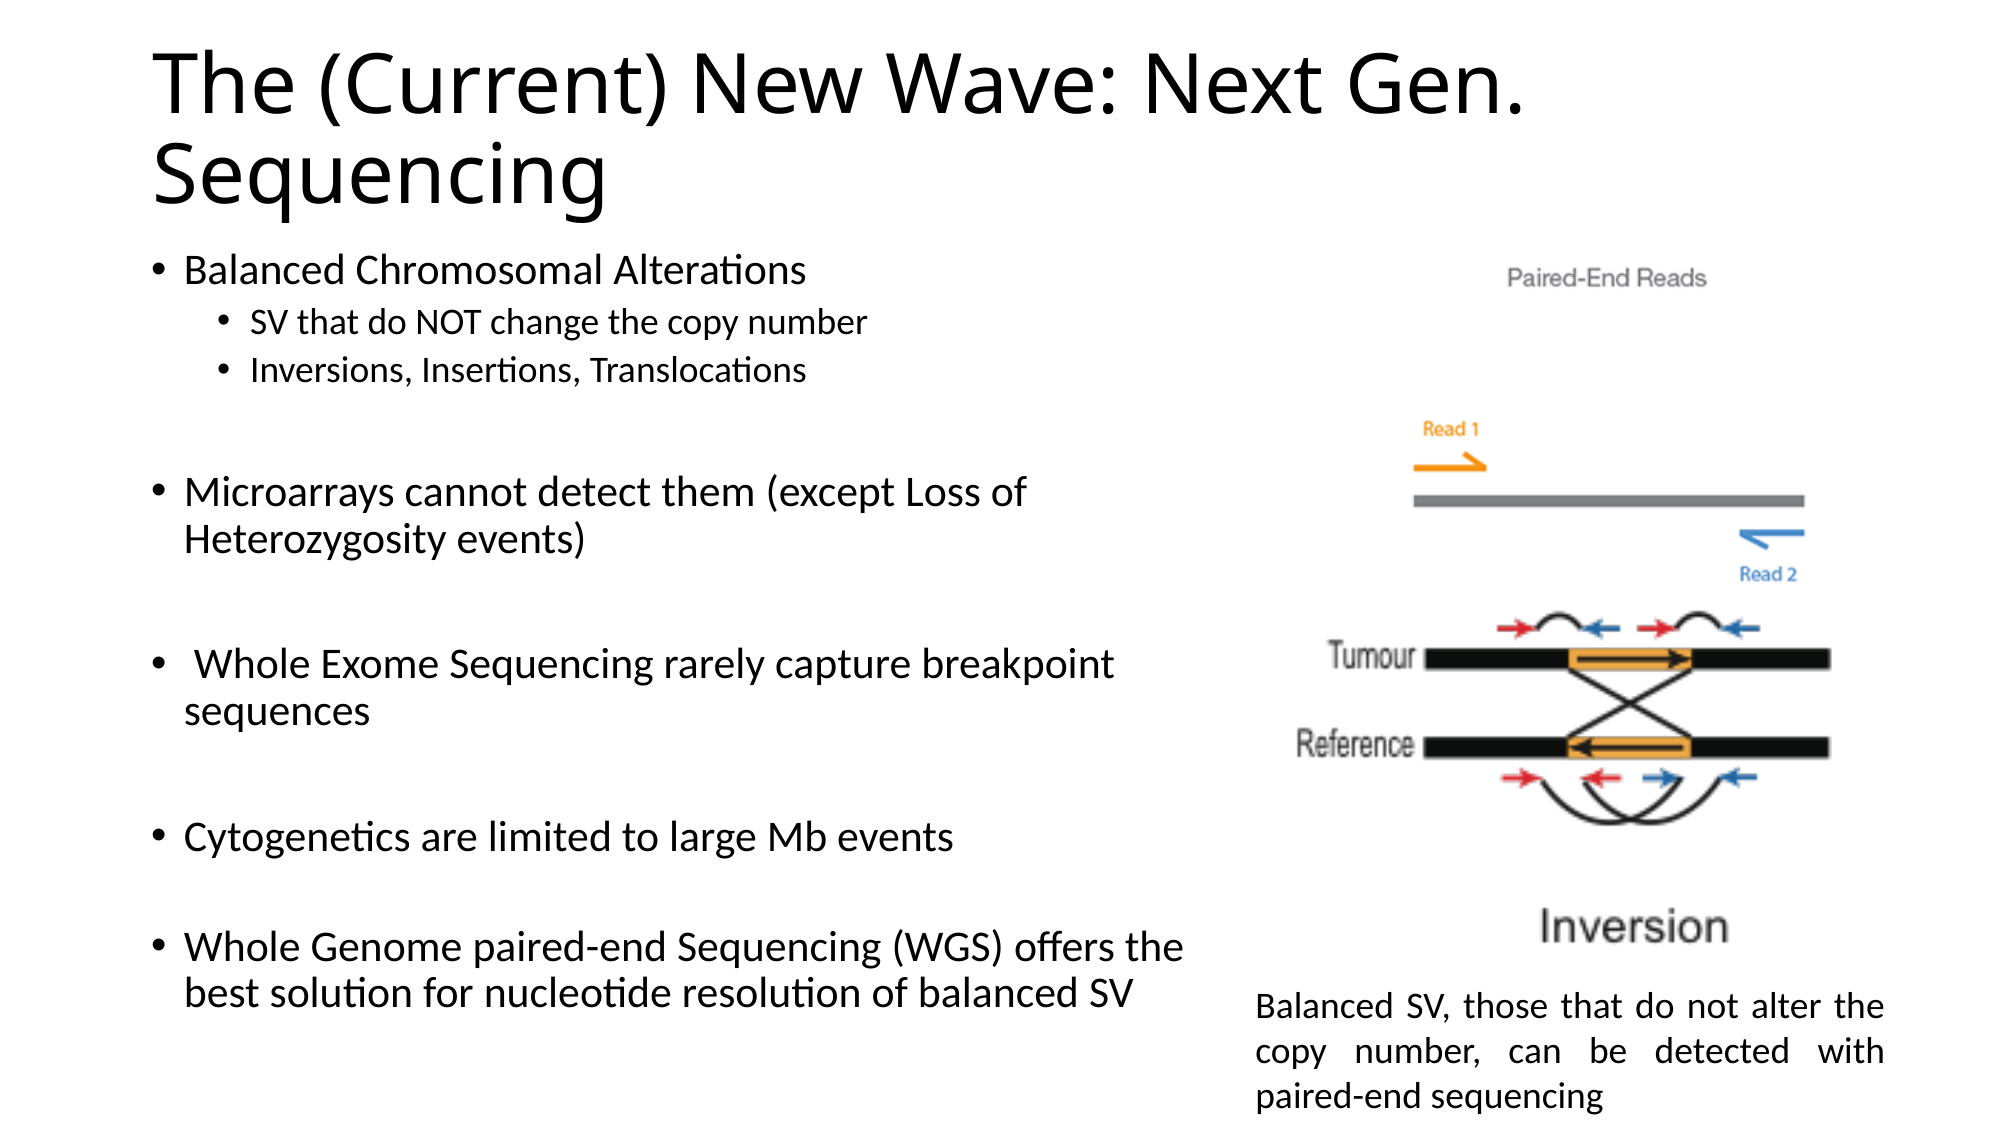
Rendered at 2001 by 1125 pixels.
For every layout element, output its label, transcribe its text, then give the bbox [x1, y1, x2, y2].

title The (Current) New Wave: Next Gen. Sequencing [137, 22, 1863, 240]
text_box Balanced SV, those that do not alter the copy number, can be detected with paired-end sequencing [1240, 973, 1901, 1124]
picture [1278, 232, 1872, 994]
list Balanced Chromosomal Alterations SV that do NOT change the copy number Inversions, Insertions, Translocations Microarrays cannot detect them (except Loss of Heterozygosity events) Whole Exome Sequencing rarely capture breakpoint sequences Cytogenetics are limited to large Mb events Whole Genome paired-end Sequencing (WGS) offers the best solution for nucleotide resolution of balanced SV [135, 239, 1202, 1066]
